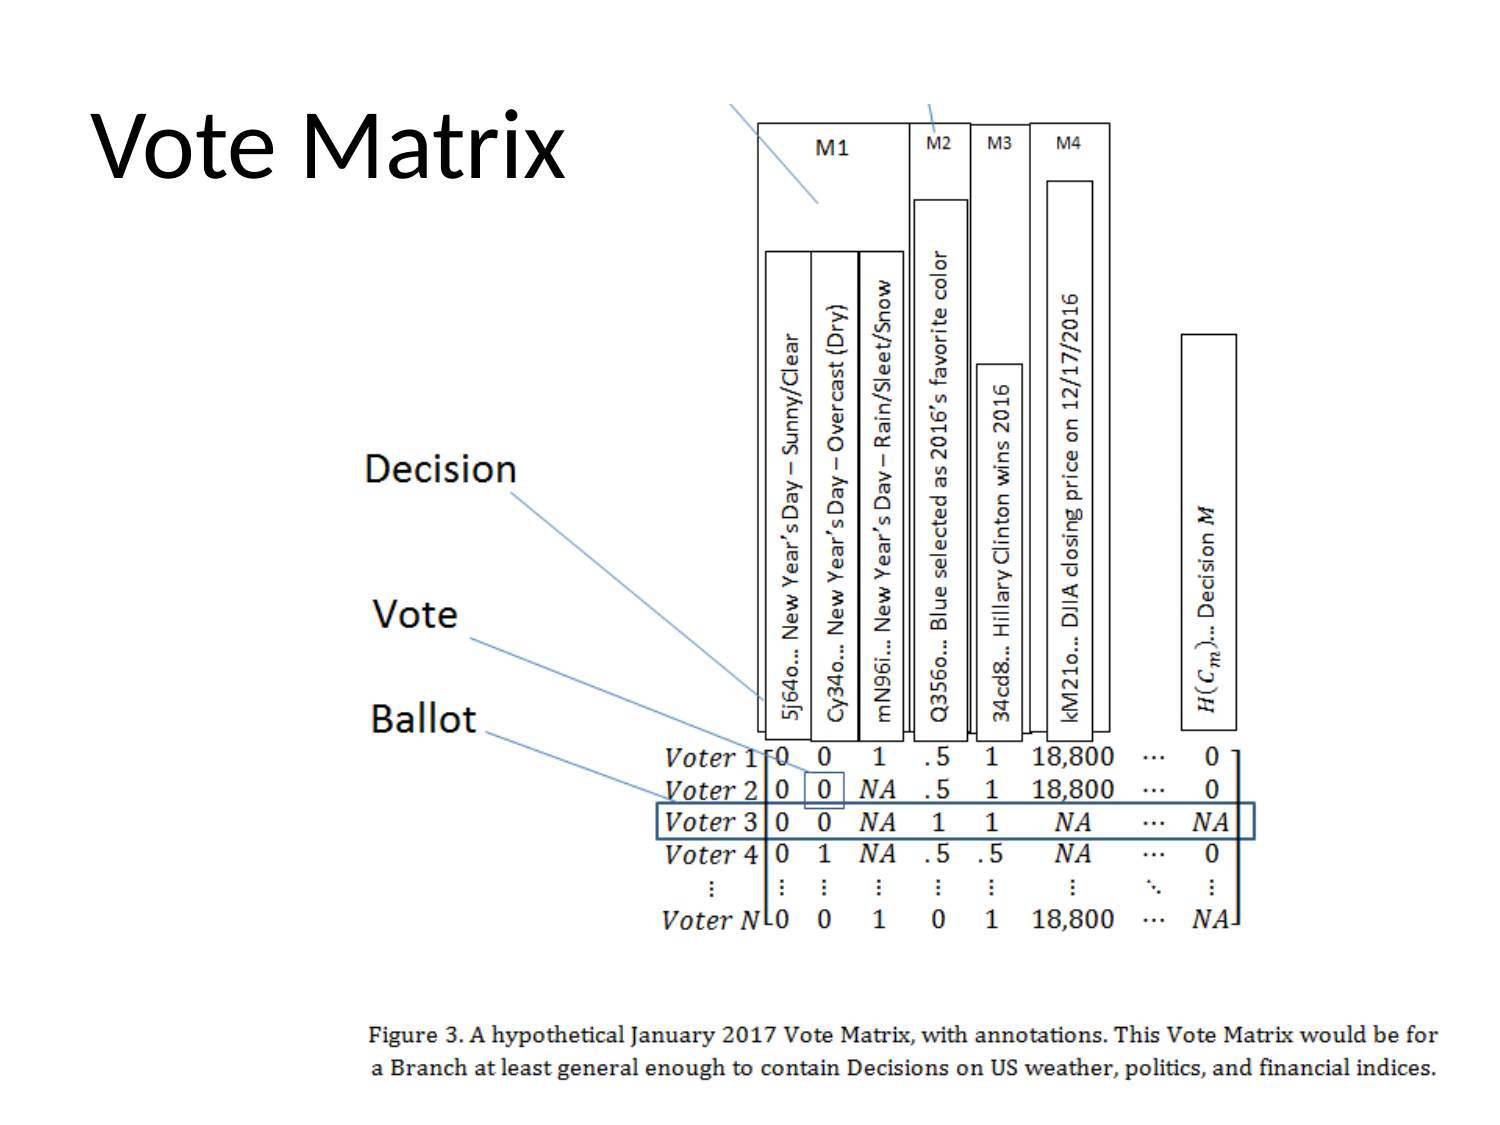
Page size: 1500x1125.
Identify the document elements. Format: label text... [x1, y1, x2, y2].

title Vote Matrix [75, 45, 1425, 233]
picture [351, 104, 1451, 1088]
